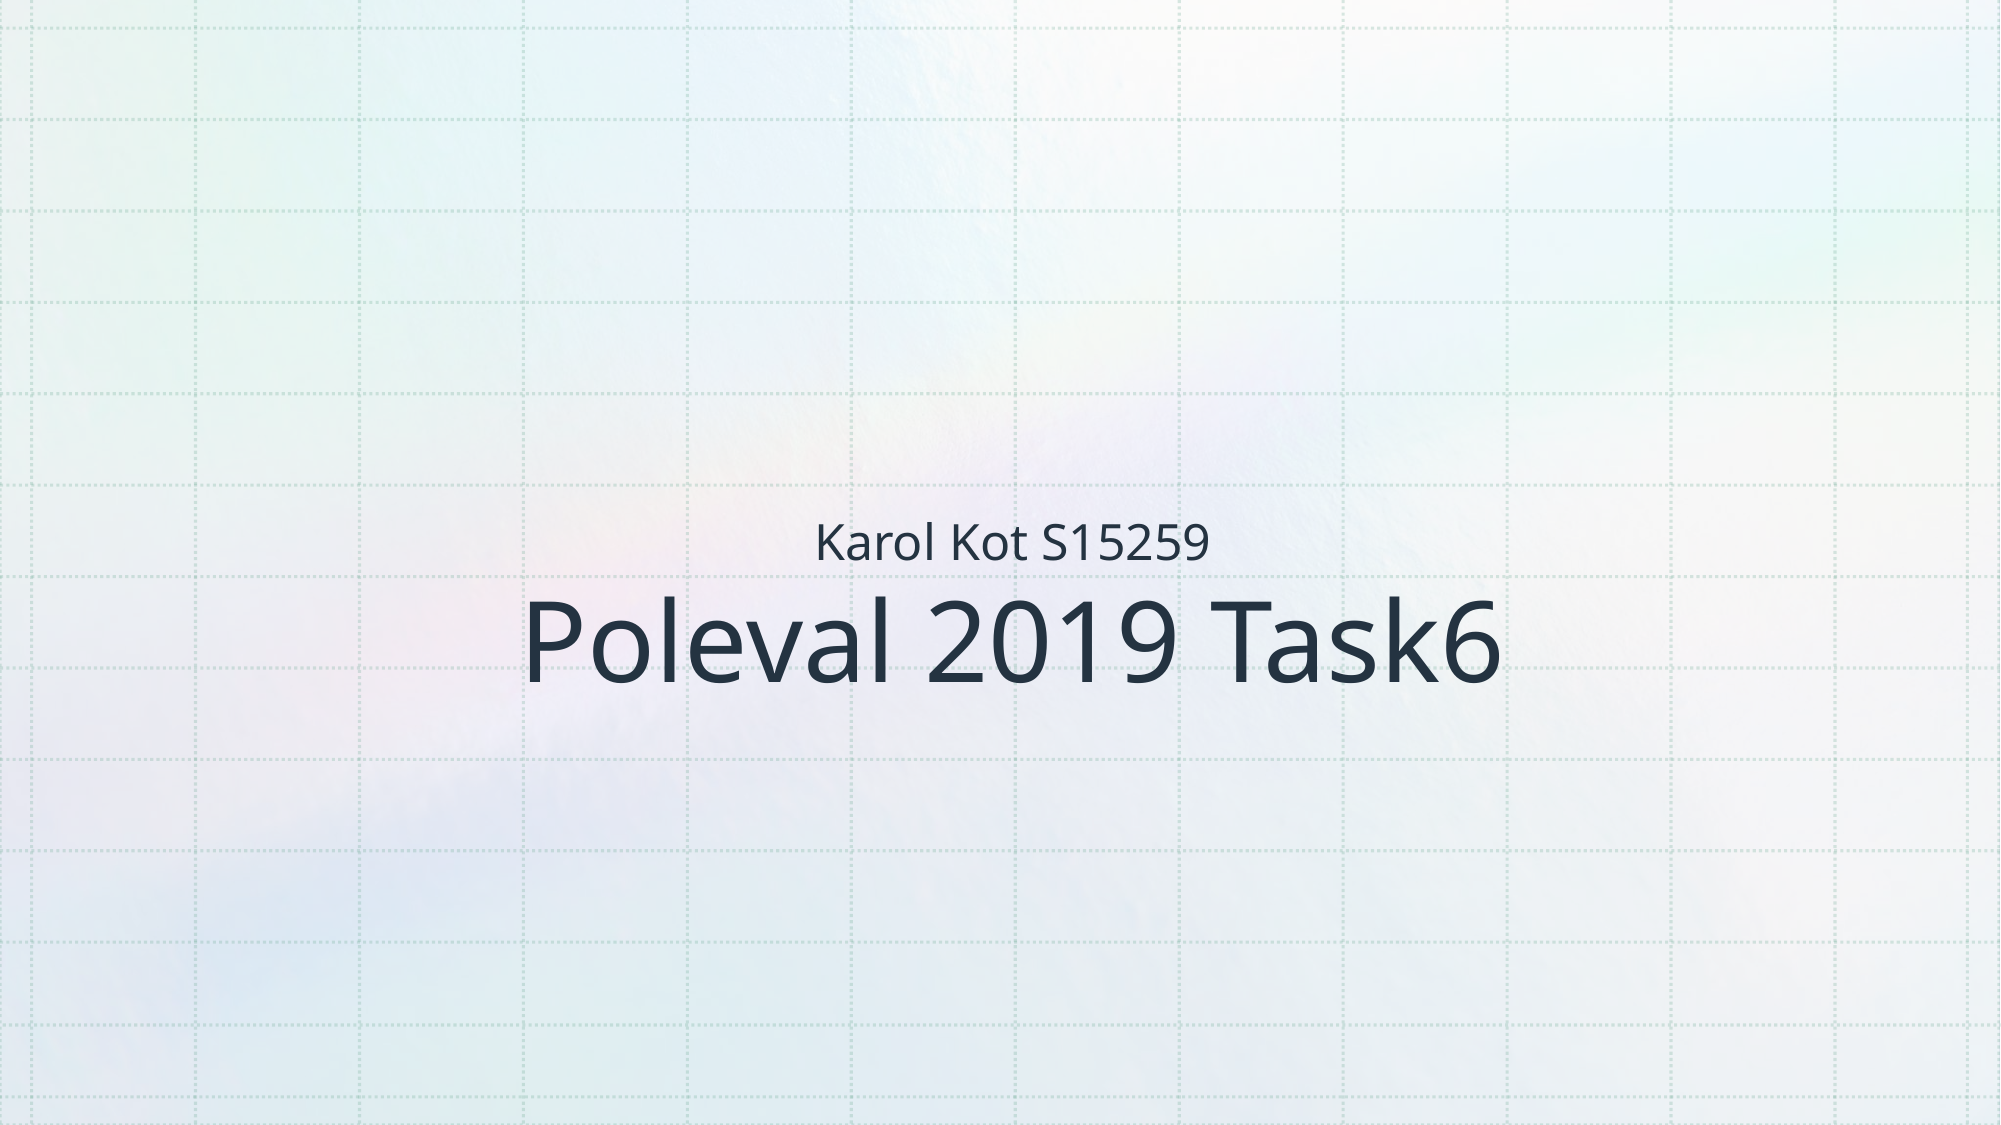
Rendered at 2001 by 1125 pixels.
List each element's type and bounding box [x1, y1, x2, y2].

text_box [0, 0, 2000, 1125]
